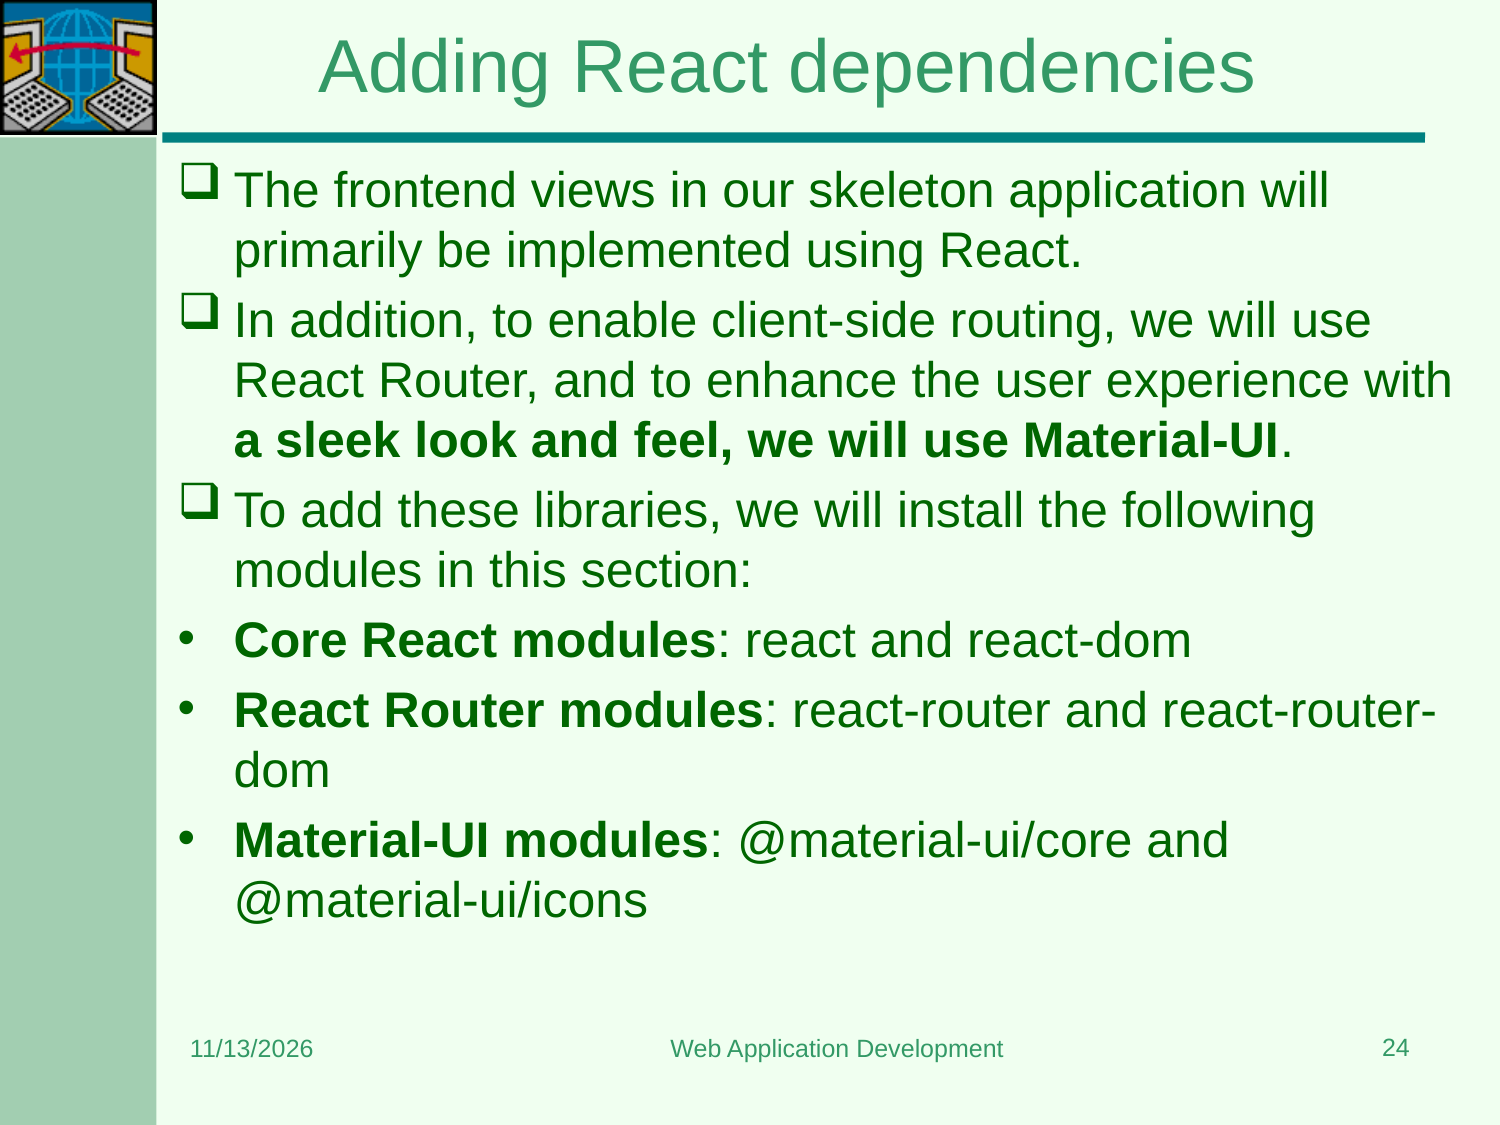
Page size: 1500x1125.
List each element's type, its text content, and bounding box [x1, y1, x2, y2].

list The frontend views in our skeleton application will primarily be implemented using React. In addition, to enable client-side routing, we will use React Router, and to enhance the user experience with a sleek look and feel, we will use Material-UI. To add these libraries, we will install the following modules in this section: Core React modules: react and react-dom React Router modules: react-router and react-router-dom Material-UI modules: @material-ui/core and @material-ui/icons [162, 149, 1488, 1013]
footer Web Application Development [462, 1024, 1213, 1104]
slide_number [174, 1024, 438, 1104]
title Adding React dependencies [150, 0, 1425, 125]
picture [0, 0, 157, 135]
slide_number 24 [1237, 1024, 1426, 1103]
